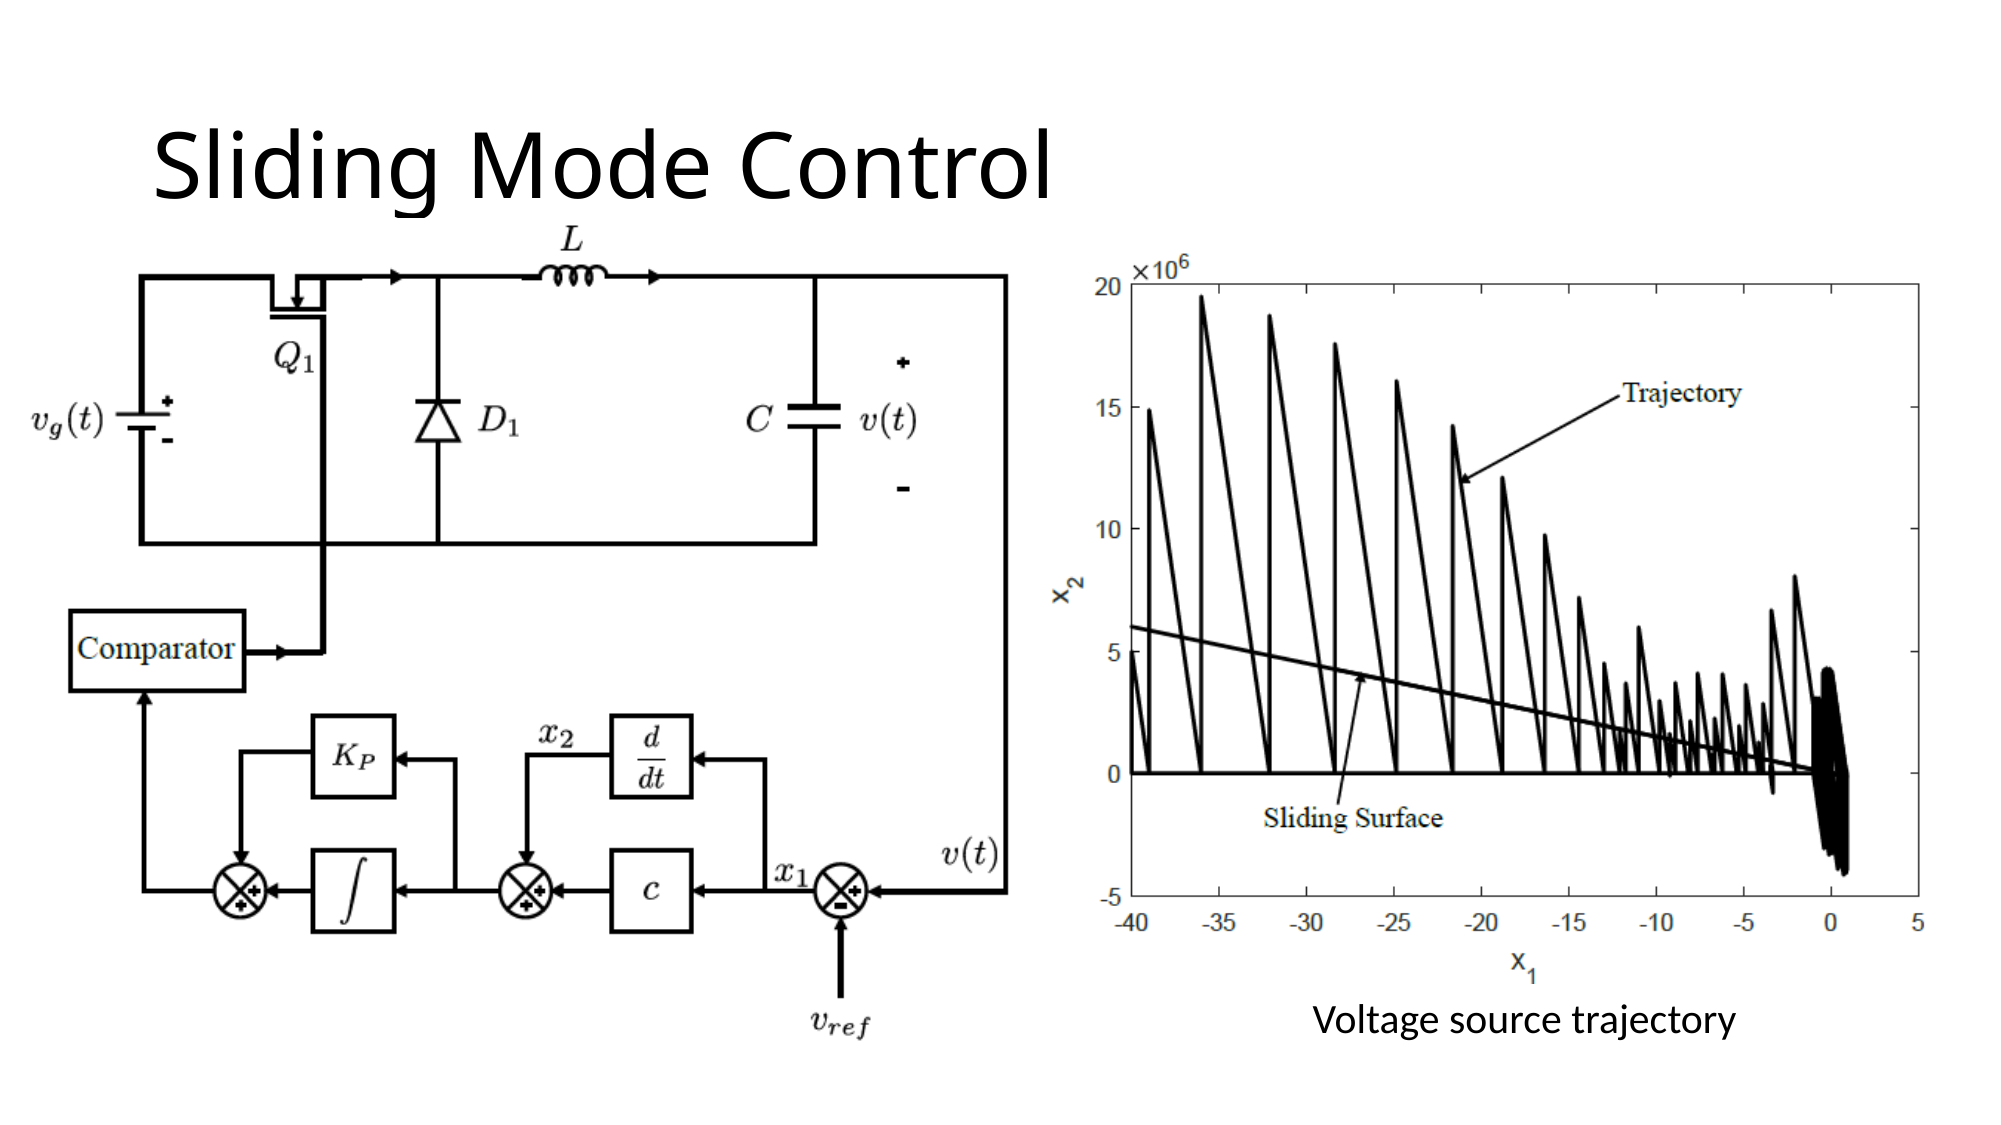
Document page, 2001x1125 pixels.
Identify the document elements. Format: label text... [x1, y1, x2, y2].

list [1049, 245, 1939, 984]
text_box Voltage source trajectory [1297, 984, 1752, 1049]
picture [20, 218, 1049, 1050]
title Sliding Mode Control [137, 59, 1863, 245]
